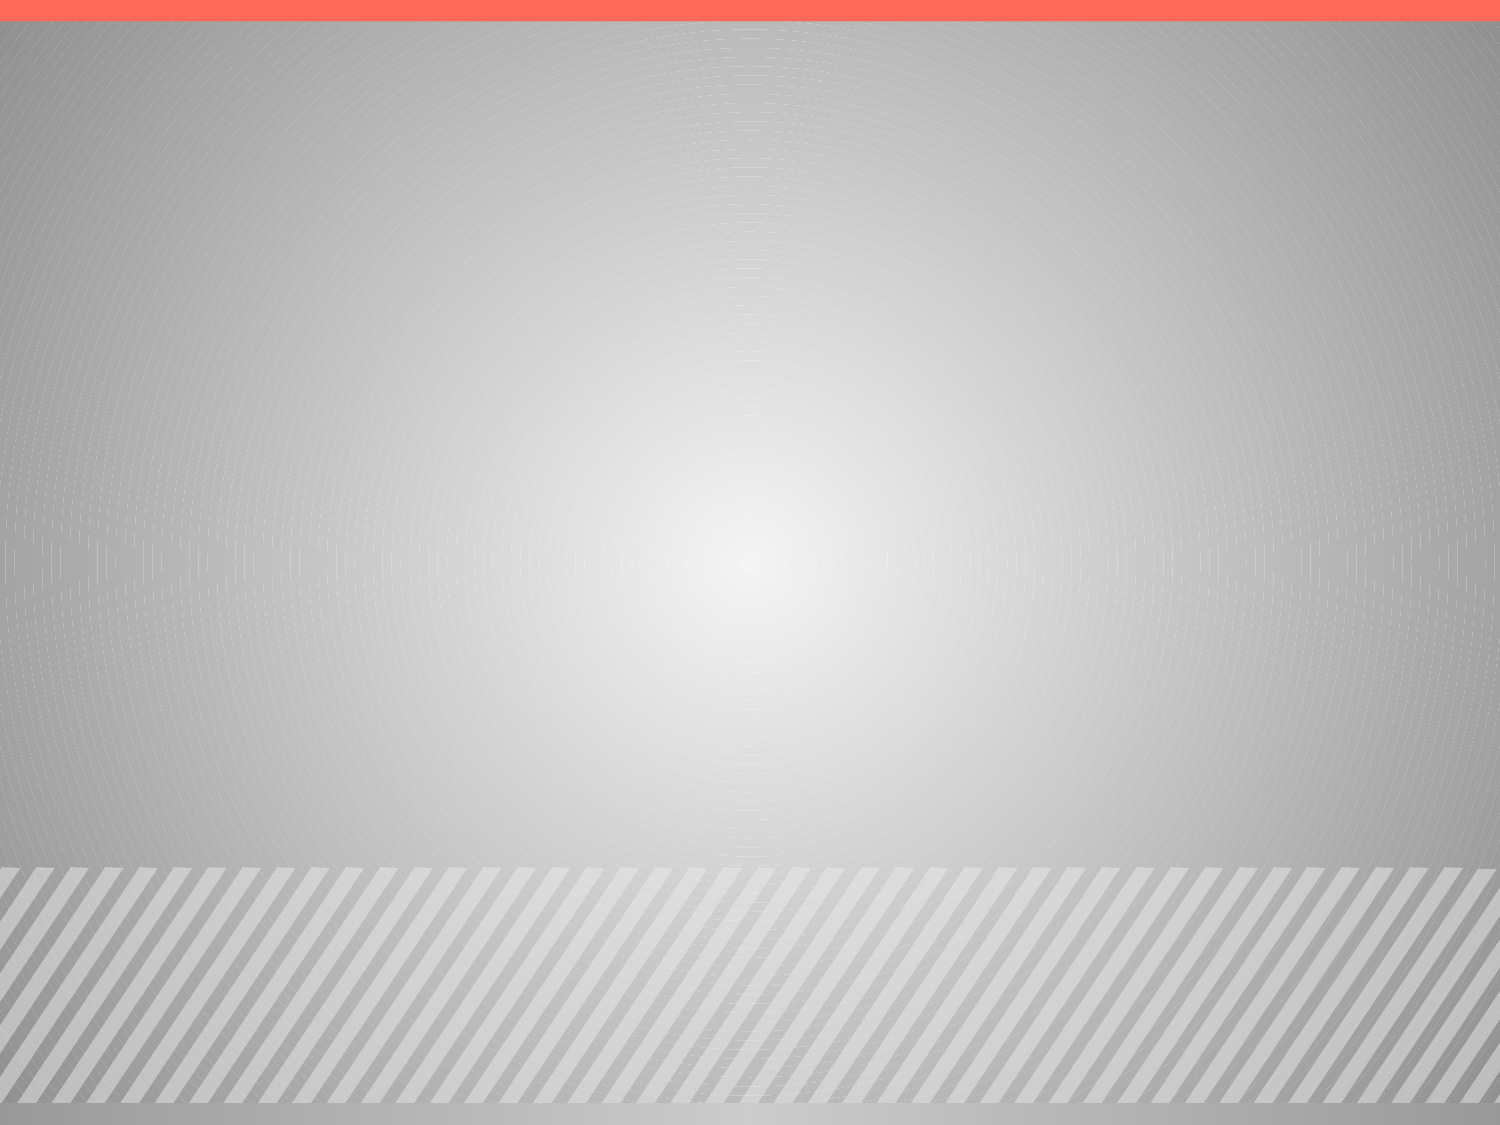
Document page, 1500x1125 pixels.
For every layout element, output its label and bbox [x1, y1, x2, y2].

picture [210, 175, 1279, 851]
